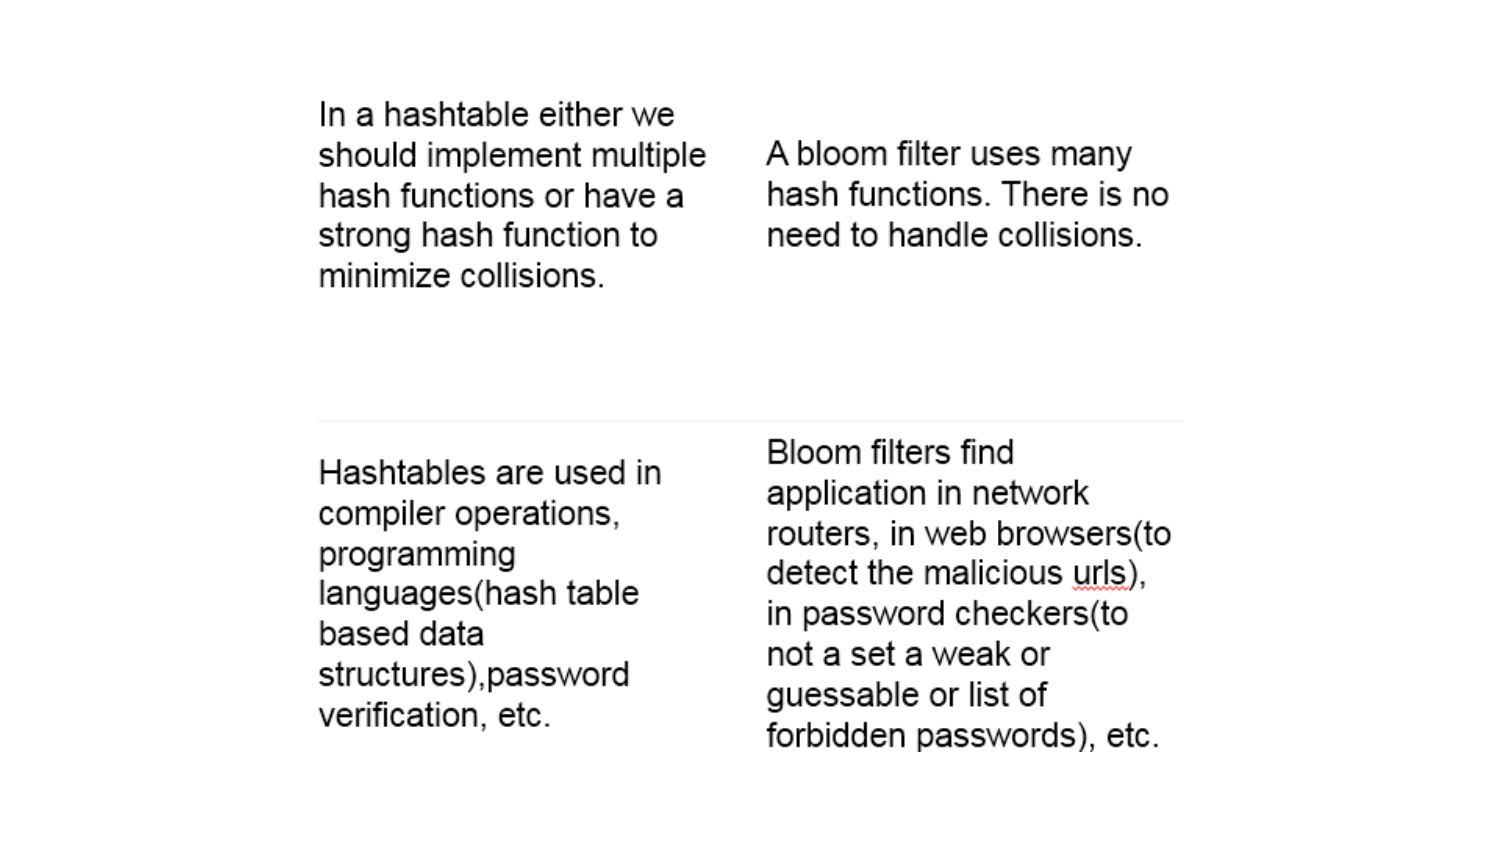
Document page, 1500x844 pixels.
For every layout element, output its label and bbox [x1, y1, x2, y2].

picture [316, 91, 1183, 752]
